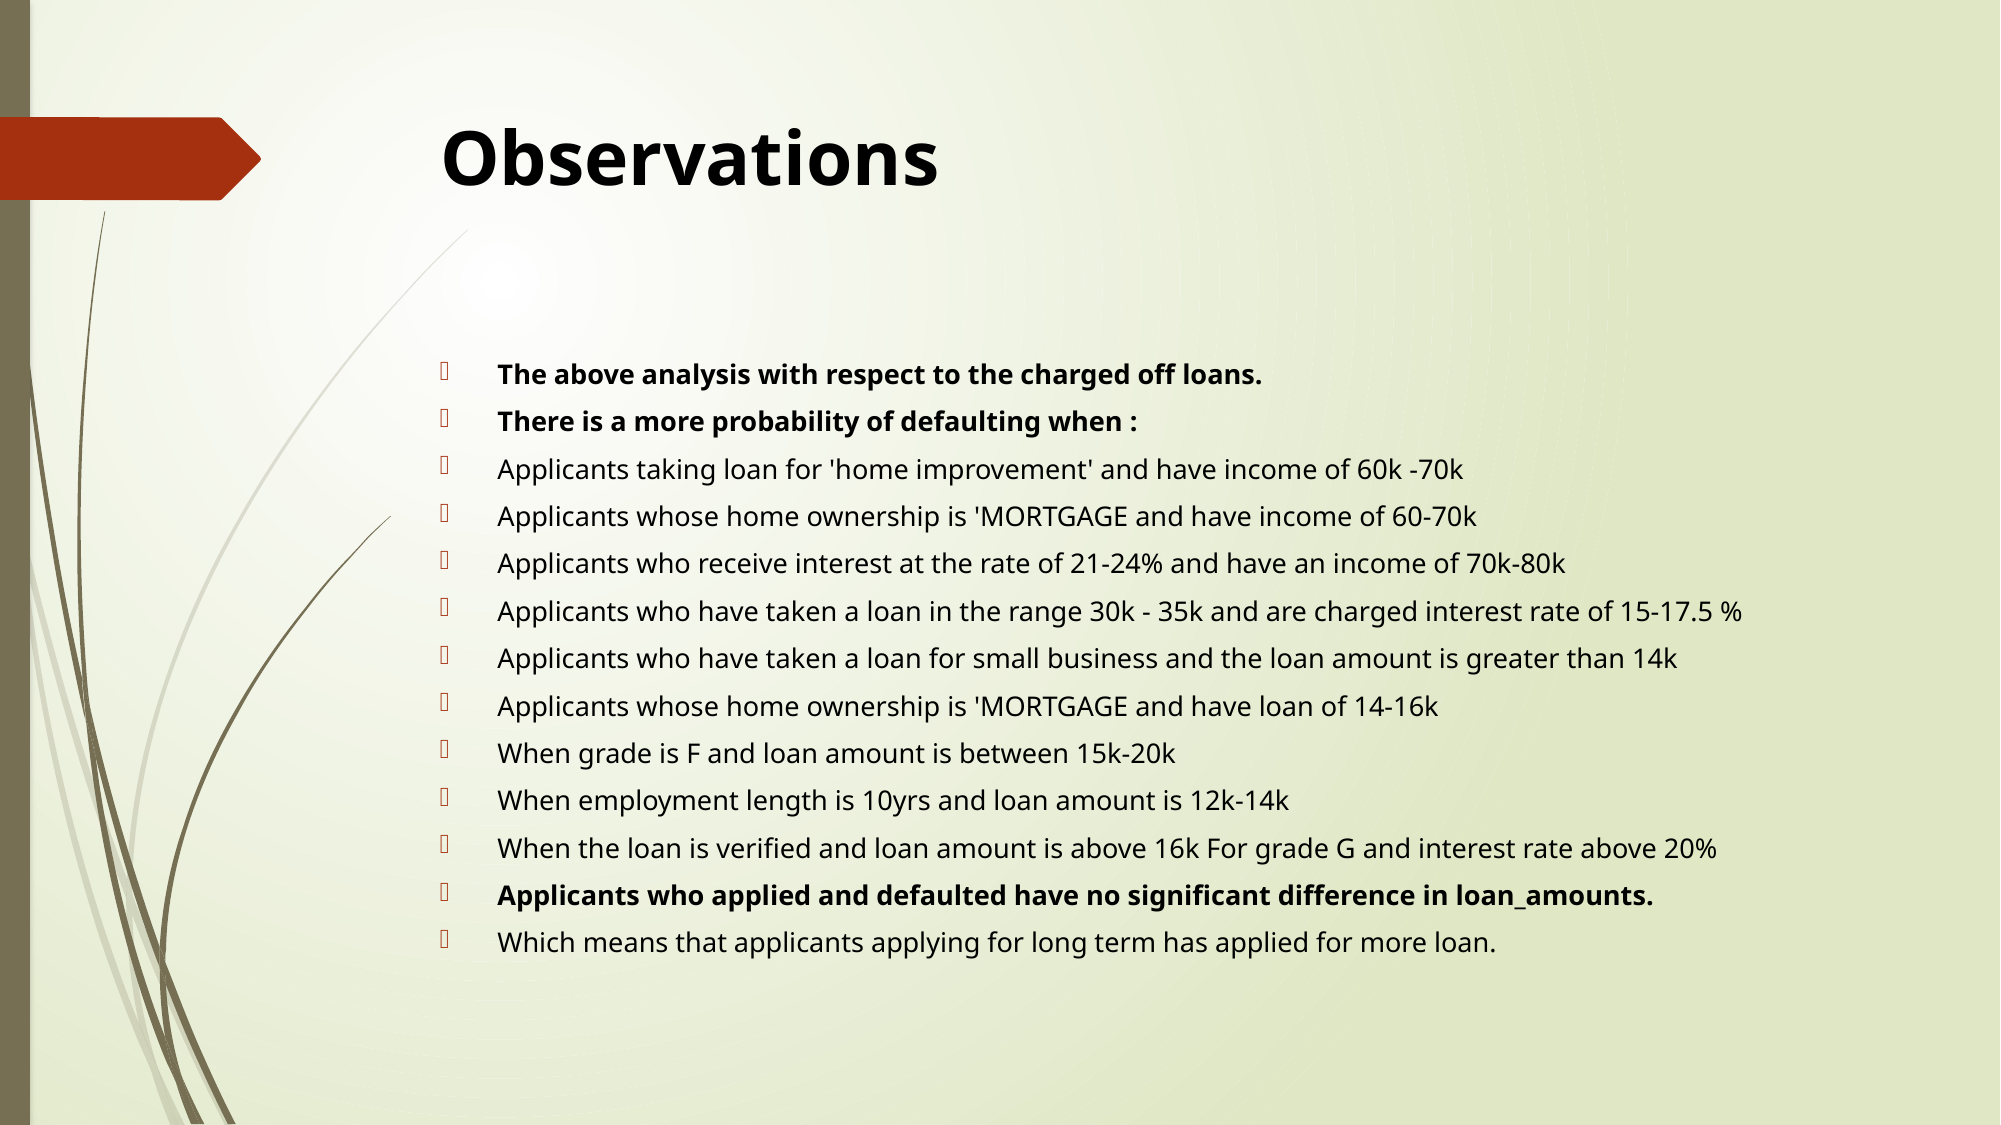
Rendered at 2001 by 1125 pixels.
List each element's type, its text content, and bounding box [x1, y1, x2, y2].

list The above analysis with respect to the charged off loans. There is a more probability of defaulting when : Applicants taking loan for 'home improvement' and have income of 60k -70k Applicants whose home ownership is 'MORTGAGE and have income of 60-70k Applicants who receive interest at the rate of 21-24% and have an income of 70k-80k Applicants who have taken a loan in the range 30k - 35k and are charged interest rate of 15-17.5 % Applicants who have taken a loan for small business and the loan amount is greater than 14k Applicants whose home ownership is 'MORTGAGE and have loan of 14-16k When grade is F and loan amount is between 15k-20k When employment length is 10yrs and loan amount is 12k-14k When the loan is verified and loan amount is above 16k For grade G and interest rate above 20% Applicants who applied and defaulted have no significant difference in loan_amounts. Which means that applicants applying for long term has applied for more loan. [424, 350, 1888, 970]
title Observations [425, 102, 1888, 313]
